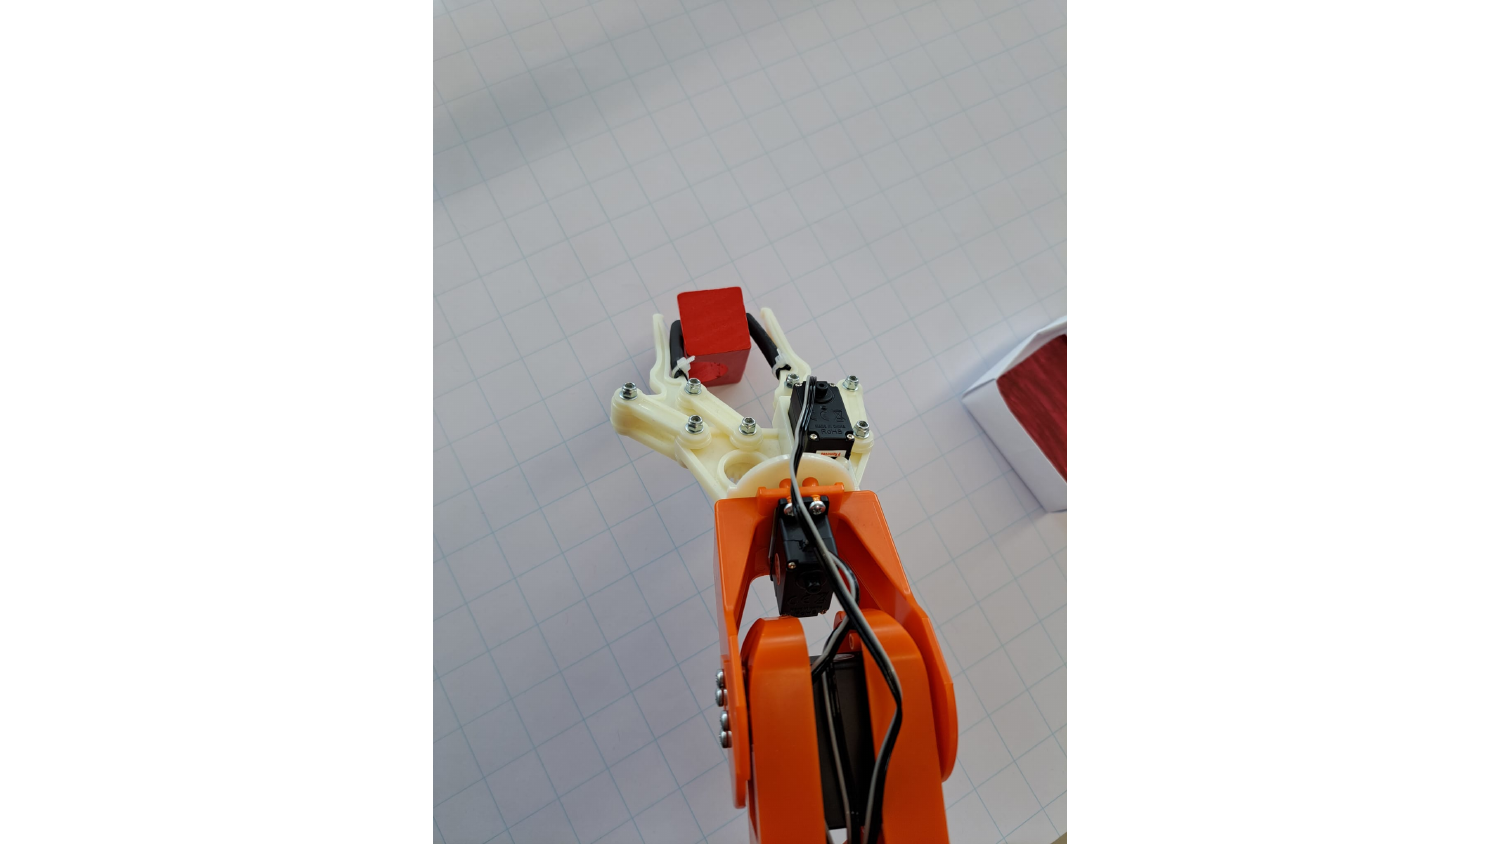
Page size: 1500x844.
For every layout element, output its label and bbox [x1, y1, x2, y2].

picture [171, 0, 1329, 844]
